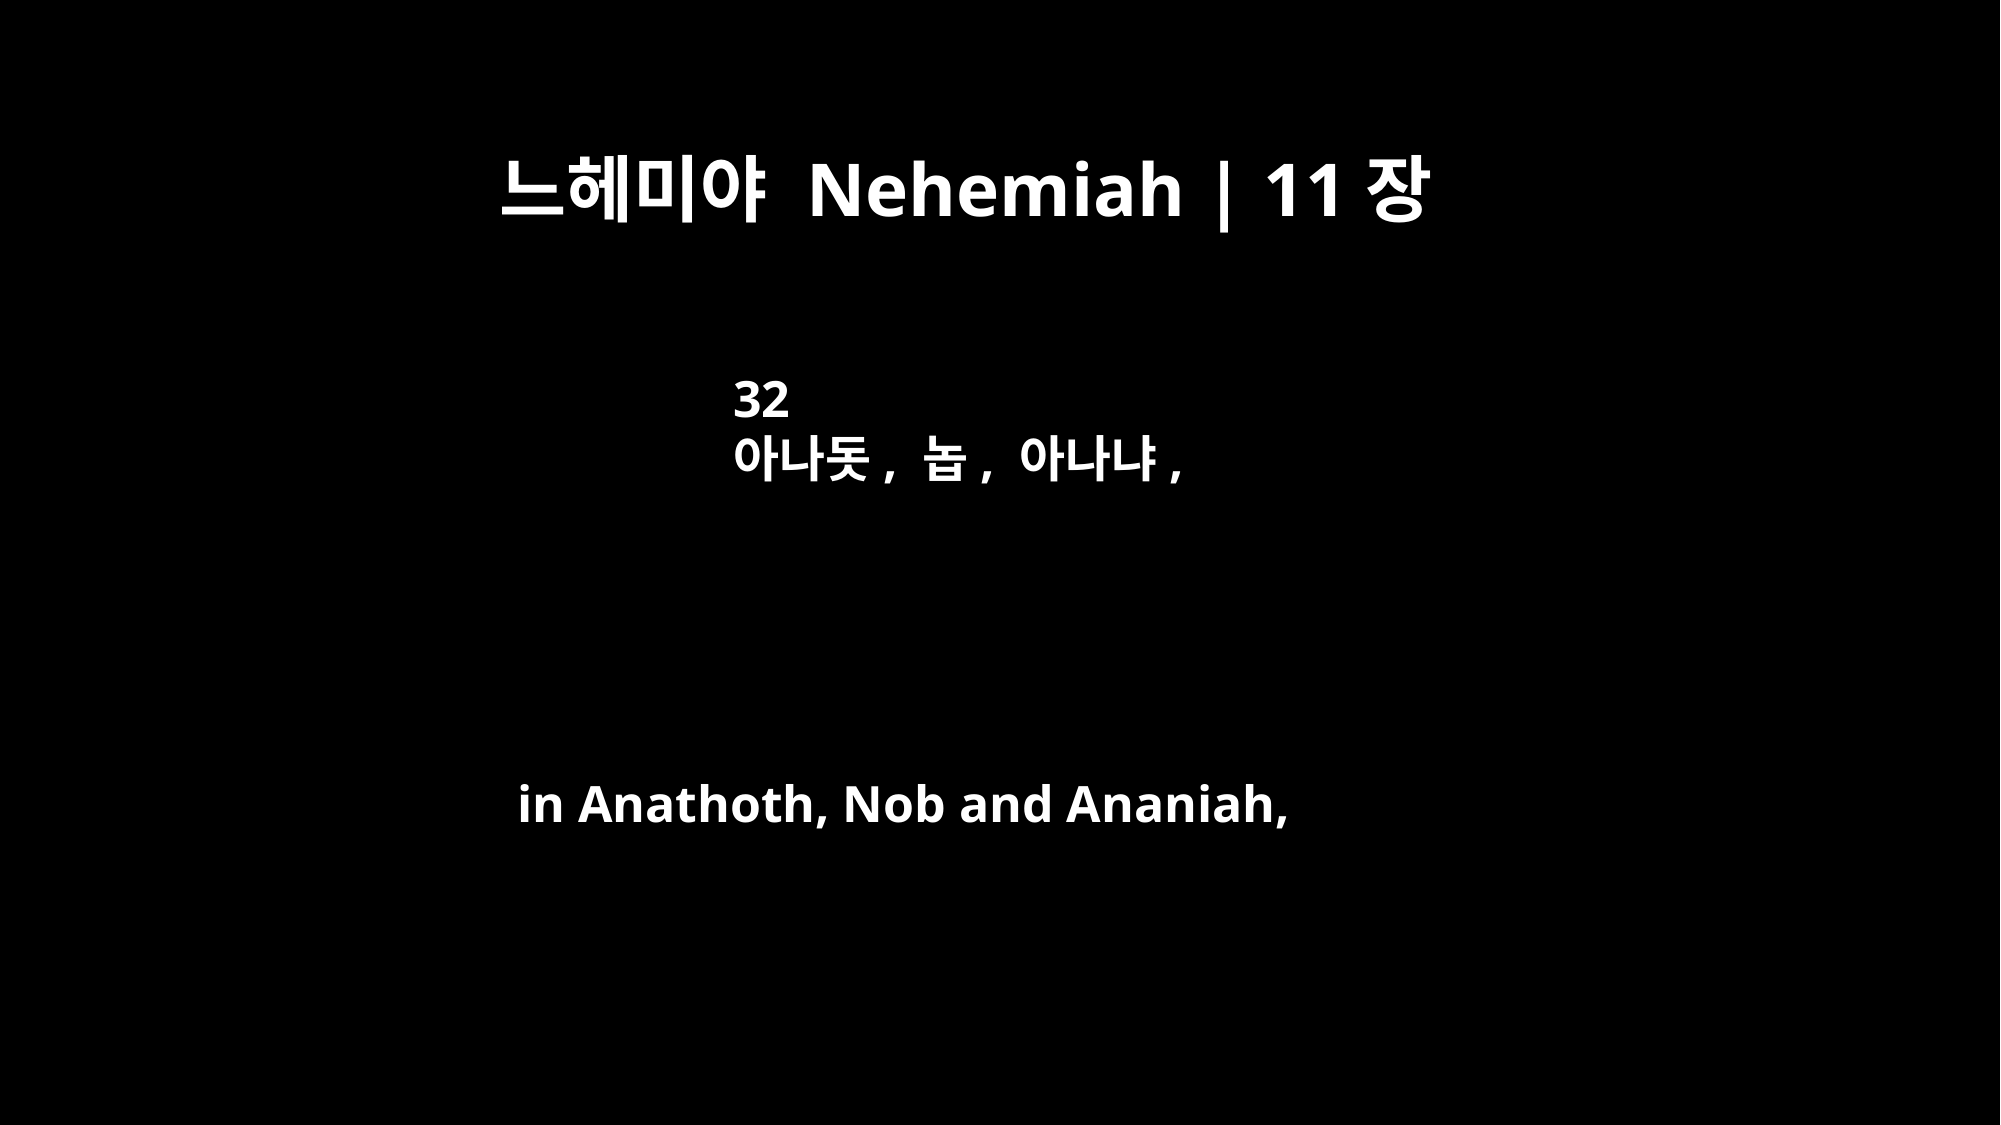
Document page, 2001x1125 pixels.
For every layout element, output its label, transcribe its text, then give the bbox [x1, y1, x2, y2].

text_box 느헤미야 Nehemiah | 11장 [484, 136, 1448, 239]
text_box in Anathoth, Nob and Ananiah, [502, 764, 1305, 840]
text_box 32 아나돗, 놉, 아나냐, [718, 359, 1199, 495]
